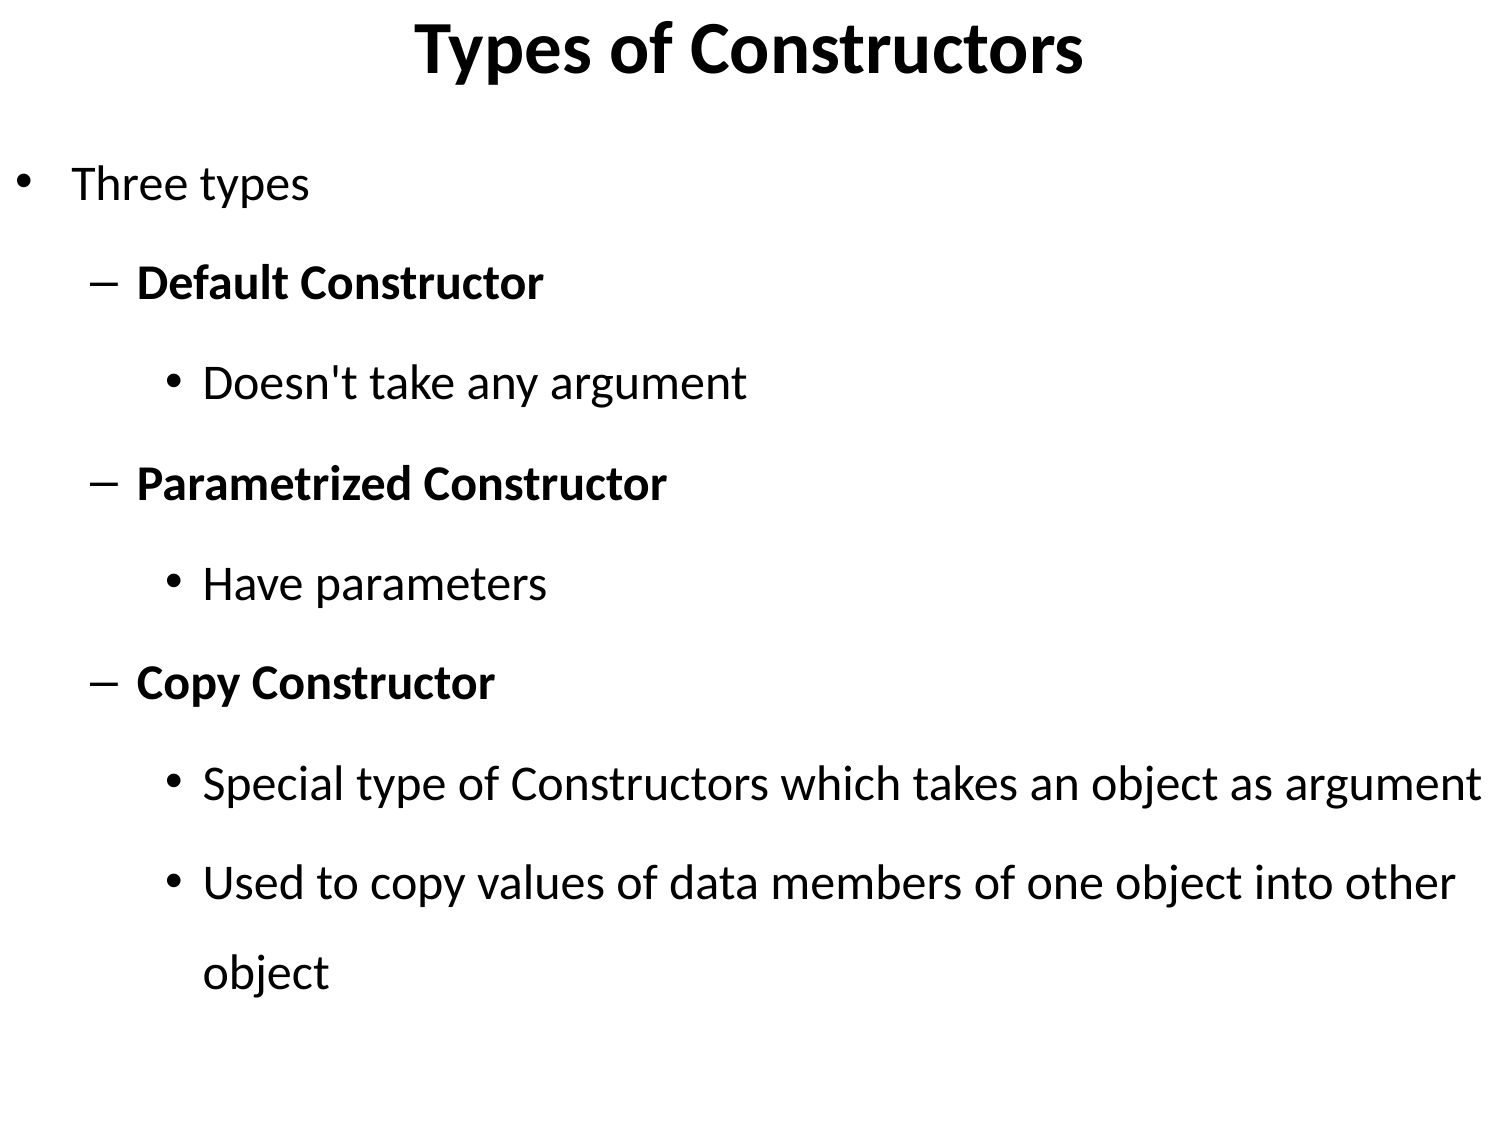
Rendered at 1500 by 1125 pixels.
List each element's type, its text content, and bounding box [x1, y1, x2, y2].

title Types of Constructors [0, 0, 1500, 112]
list Three types Default Constructor Doesn't take any argument Parametrized Constructor Have parameters Copy Constructor Special type of Constructors which takes an object as argument Used to copy values of data members of one object into other object [0, 112, 1500, 1125]
